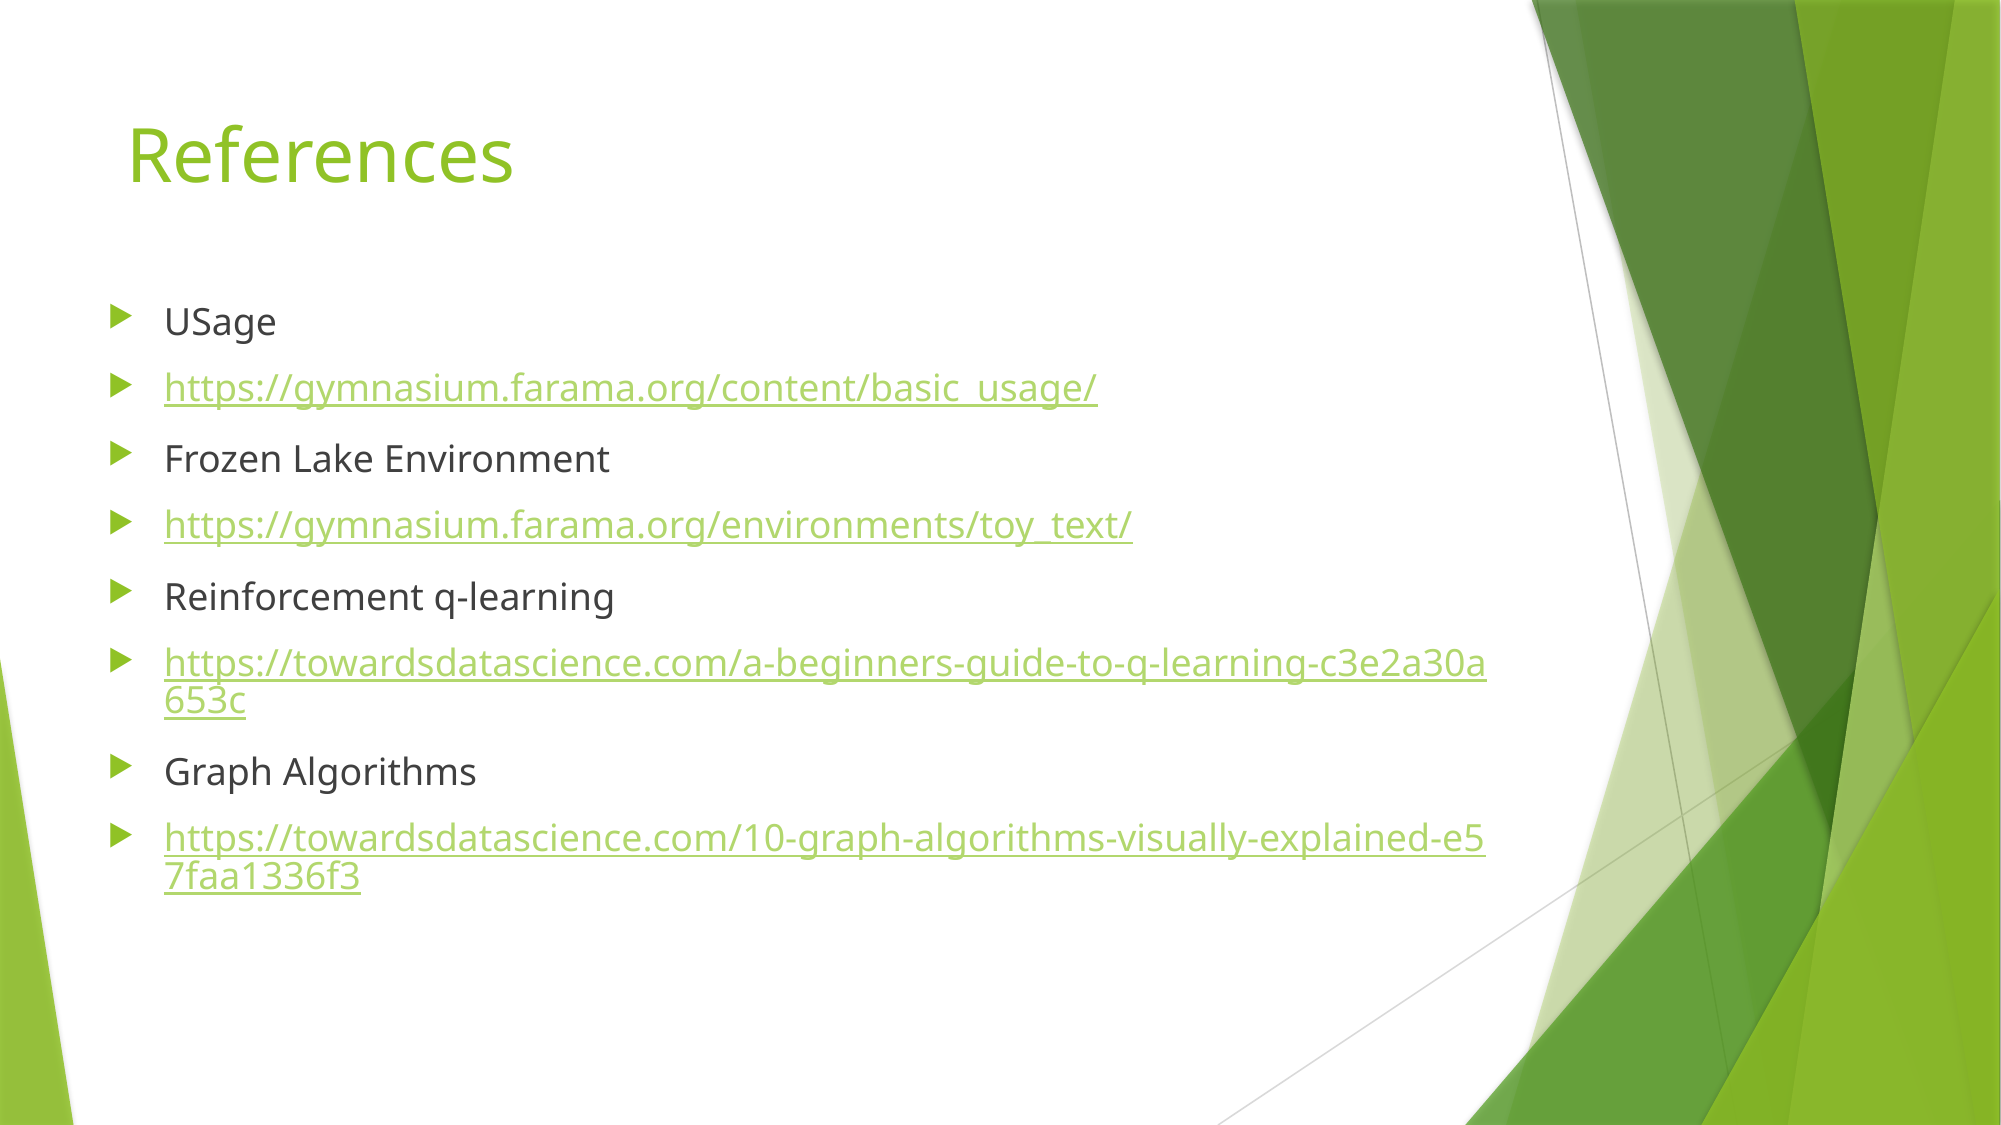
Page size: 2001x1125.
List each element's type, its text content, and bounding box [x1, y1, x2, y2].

title References [111, 99, 1522, 317]
list USage https://gymnasium.farama.org/content/basic_usage/ Frozen Lake Environment https://gymnasium.farama.org/environments/toy_text/ Reinforcement q-learning https://towardsdatascience.com/a-beginners-guide-to-q-learning-c3e2a30a653c Graph Algorithms https://towardsdatascience.com/10-graph-algorithms-visually-explained-e57faa1336f3 [92, 290, 1503, 927]
